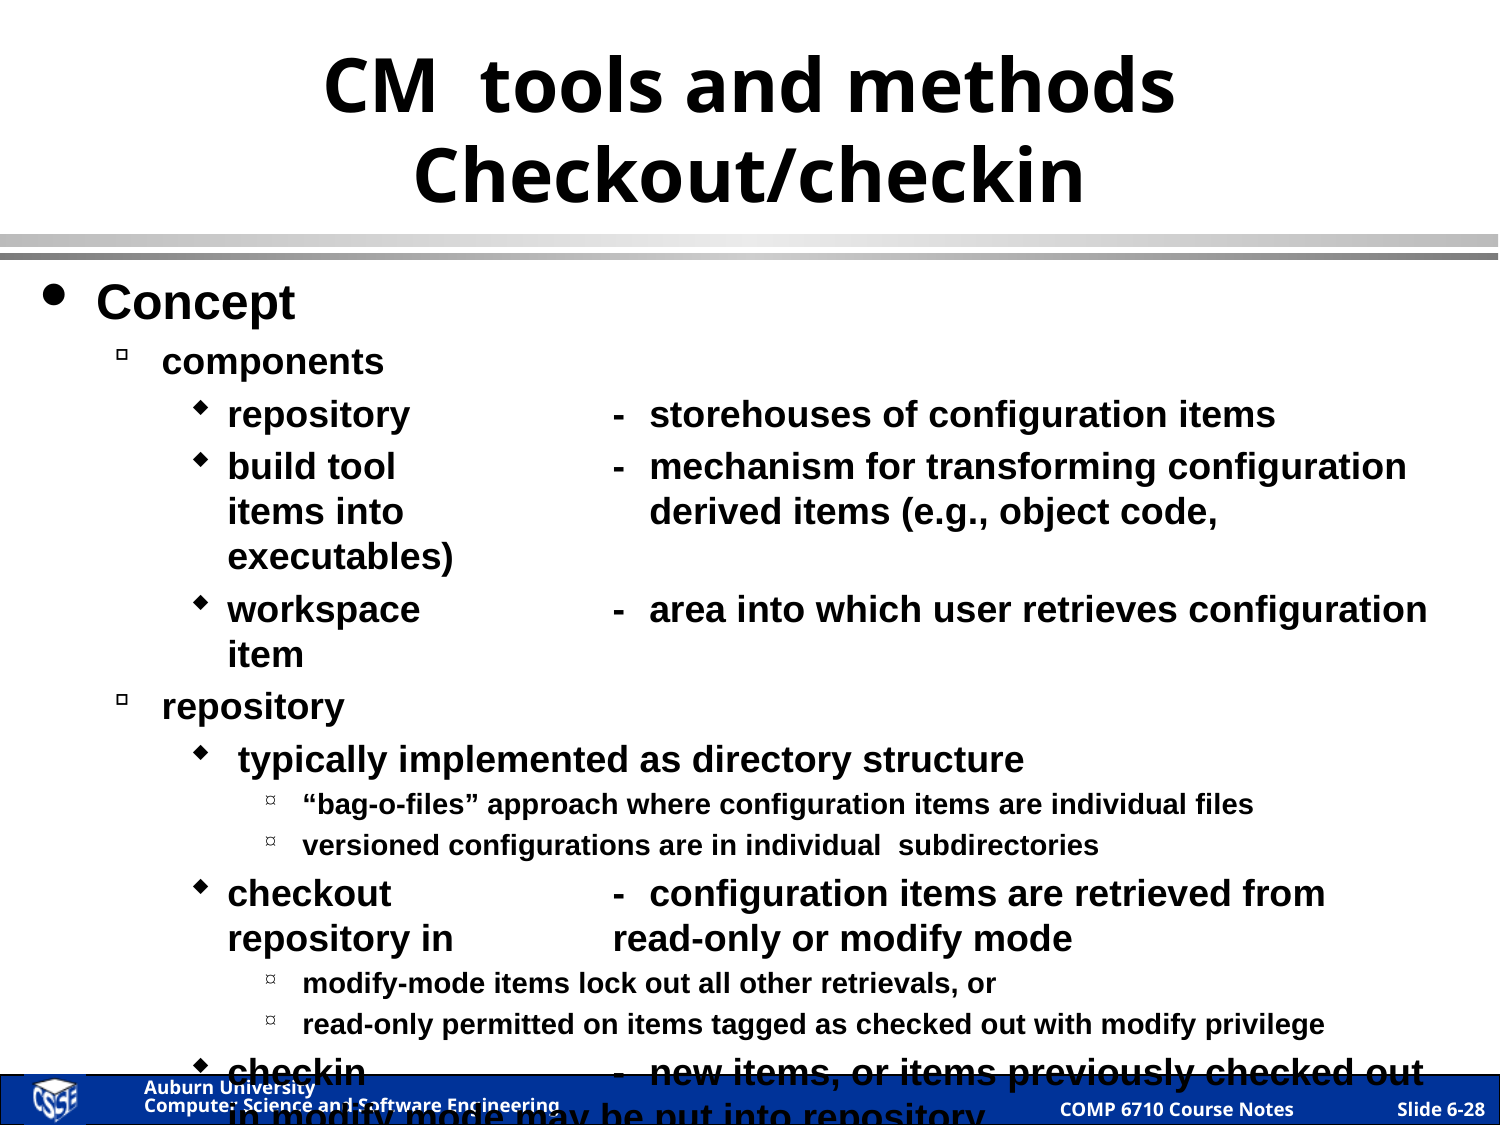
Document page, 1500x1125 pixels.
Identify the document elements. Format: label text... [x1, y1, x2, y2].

picture [24, 1075, 86, 1125]
title CM tools and methods Checkout/checkin [111, 36, 1388, 226]
list Concept components repository - storehouses of configuration items build tool - mechanism for transforming configuration items into derived items (e.g., object code, executables) workspace - area into which user retrieves configuration item repository typically implemented as directory structure “bag-o-files” approach where configuration items are individual files versioned configurations are in individual subdirectories checkout - configuration items are retrieved from repository in read-only or modify mode modify-mode items lock out all other retrievals, or read-only permitted on items tagged as checked out with modify privilege checkin - new items, or items previously checked out in modify mode may be put into repository [24, 262, 1450, 1075]
